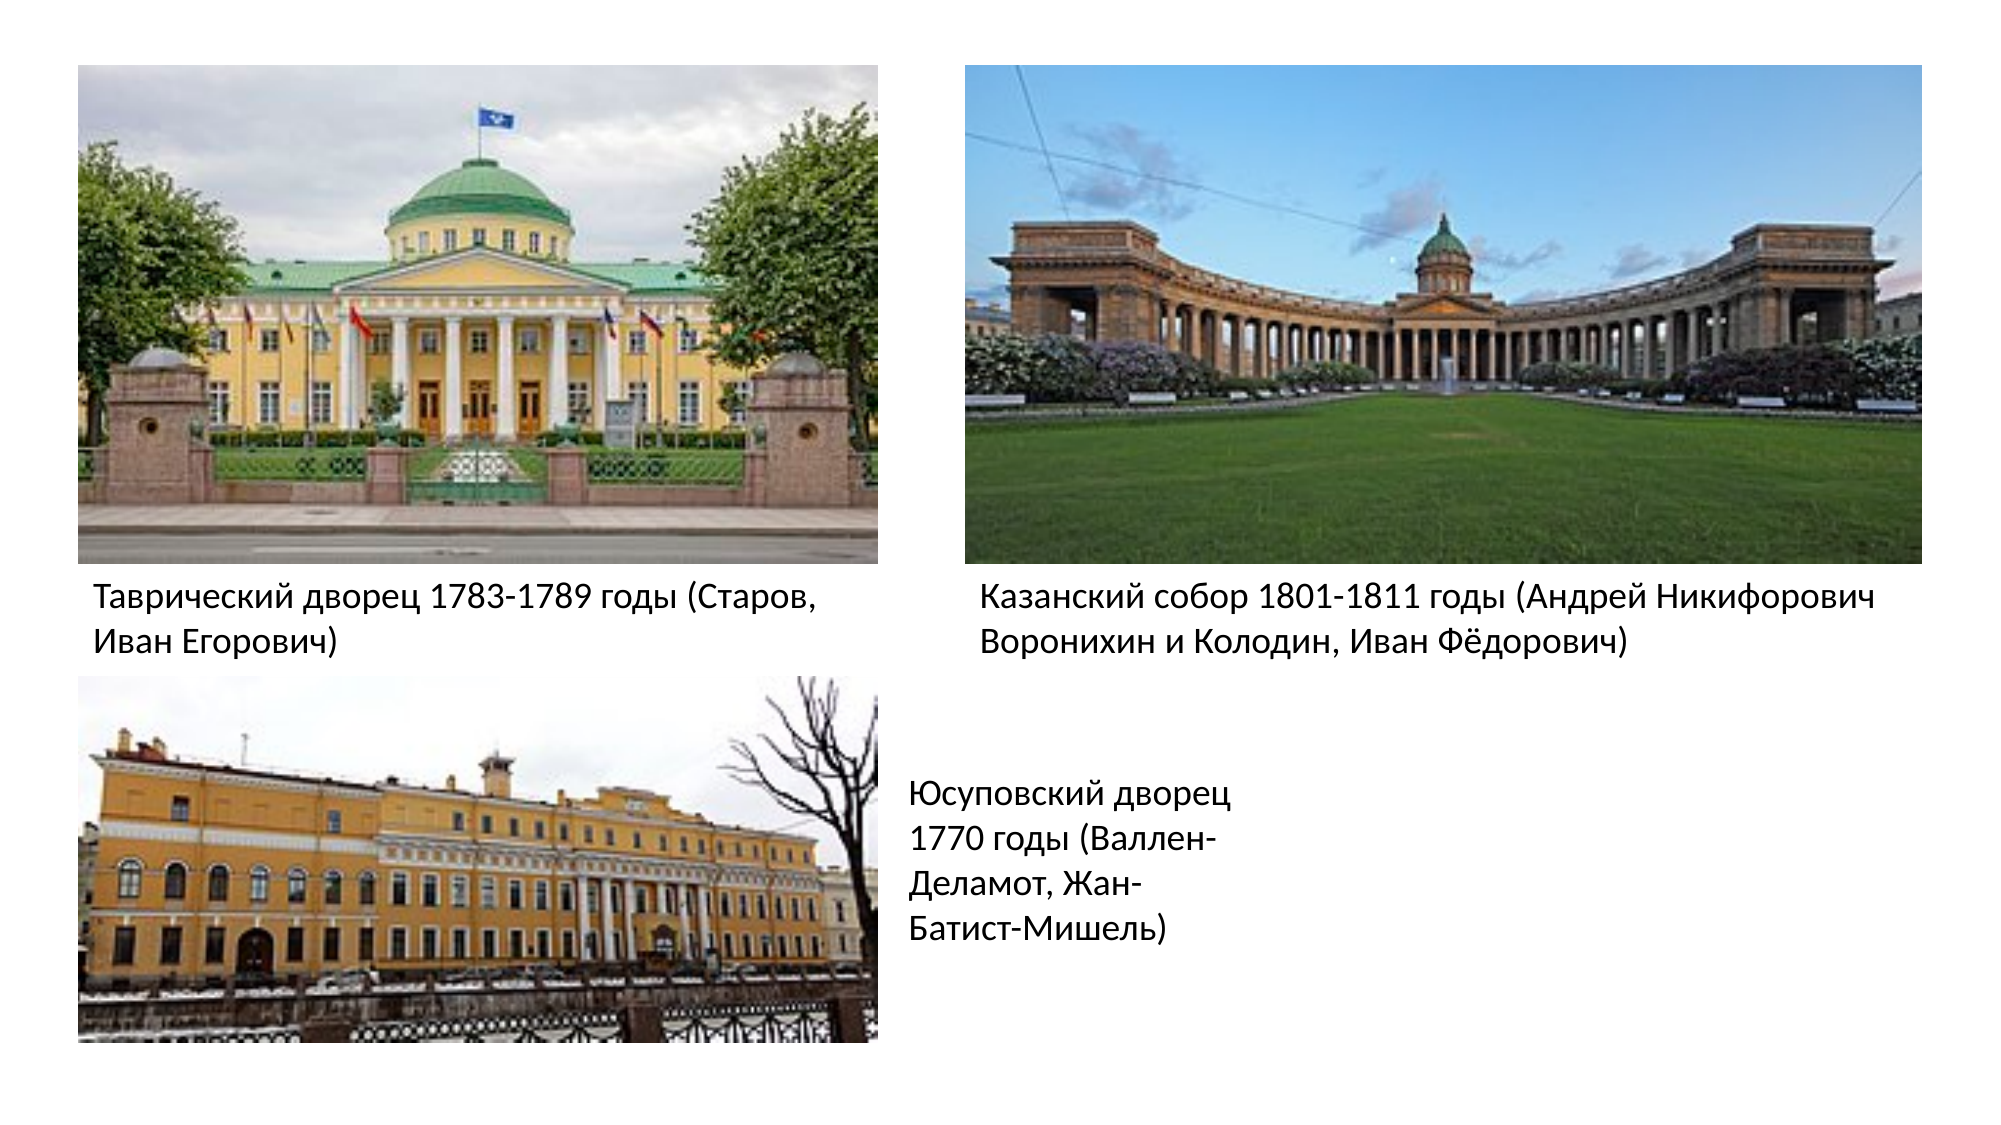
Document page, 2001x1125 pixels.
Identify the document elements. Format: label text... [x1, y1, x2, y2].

text_box Казанский собор 1801-1811 годы (Андрей Никифорович Воронихин и Колодин, Иван Фёдорович) [965, 564, 1922, 669]
picture [78, 65, 878, 564]
picture [965, 65, 1922, 564]
text_box Юсуповский дворец 1770 годы (Валлен-Деламот, Жан-Батист-Мишель) [893, 760, 1261, 956]
picture [78, 676, 878, 1043]
text_box Таврический дворец 1783-1789 годы (Старов, Иван Егорович) [78, 564, 878, 669]
